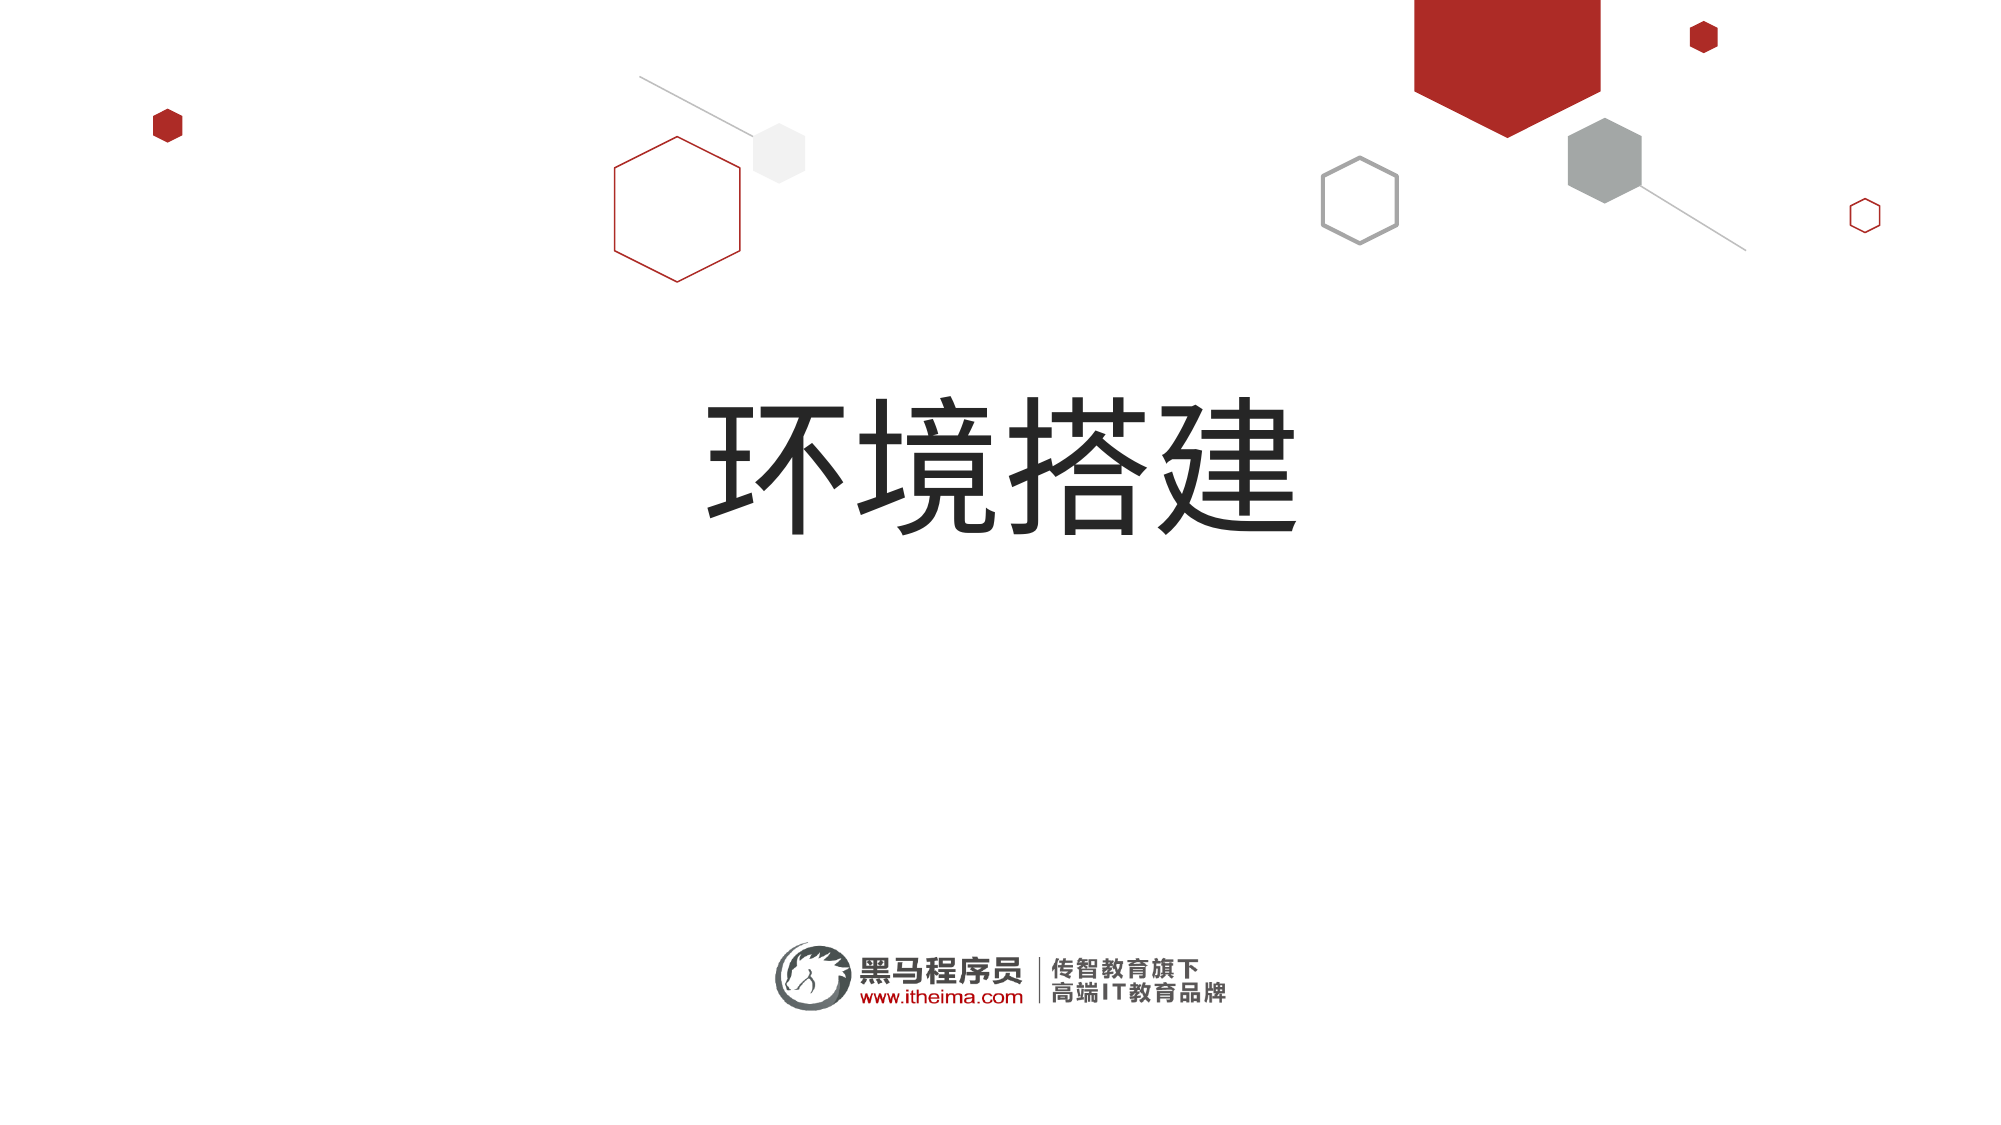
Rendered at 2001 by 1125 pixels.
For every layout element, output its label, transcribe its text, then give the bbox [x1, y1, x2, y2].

picture [774, 939, 1226, 1013]
title 环境搭建 [137, 368, 1867, 559]
